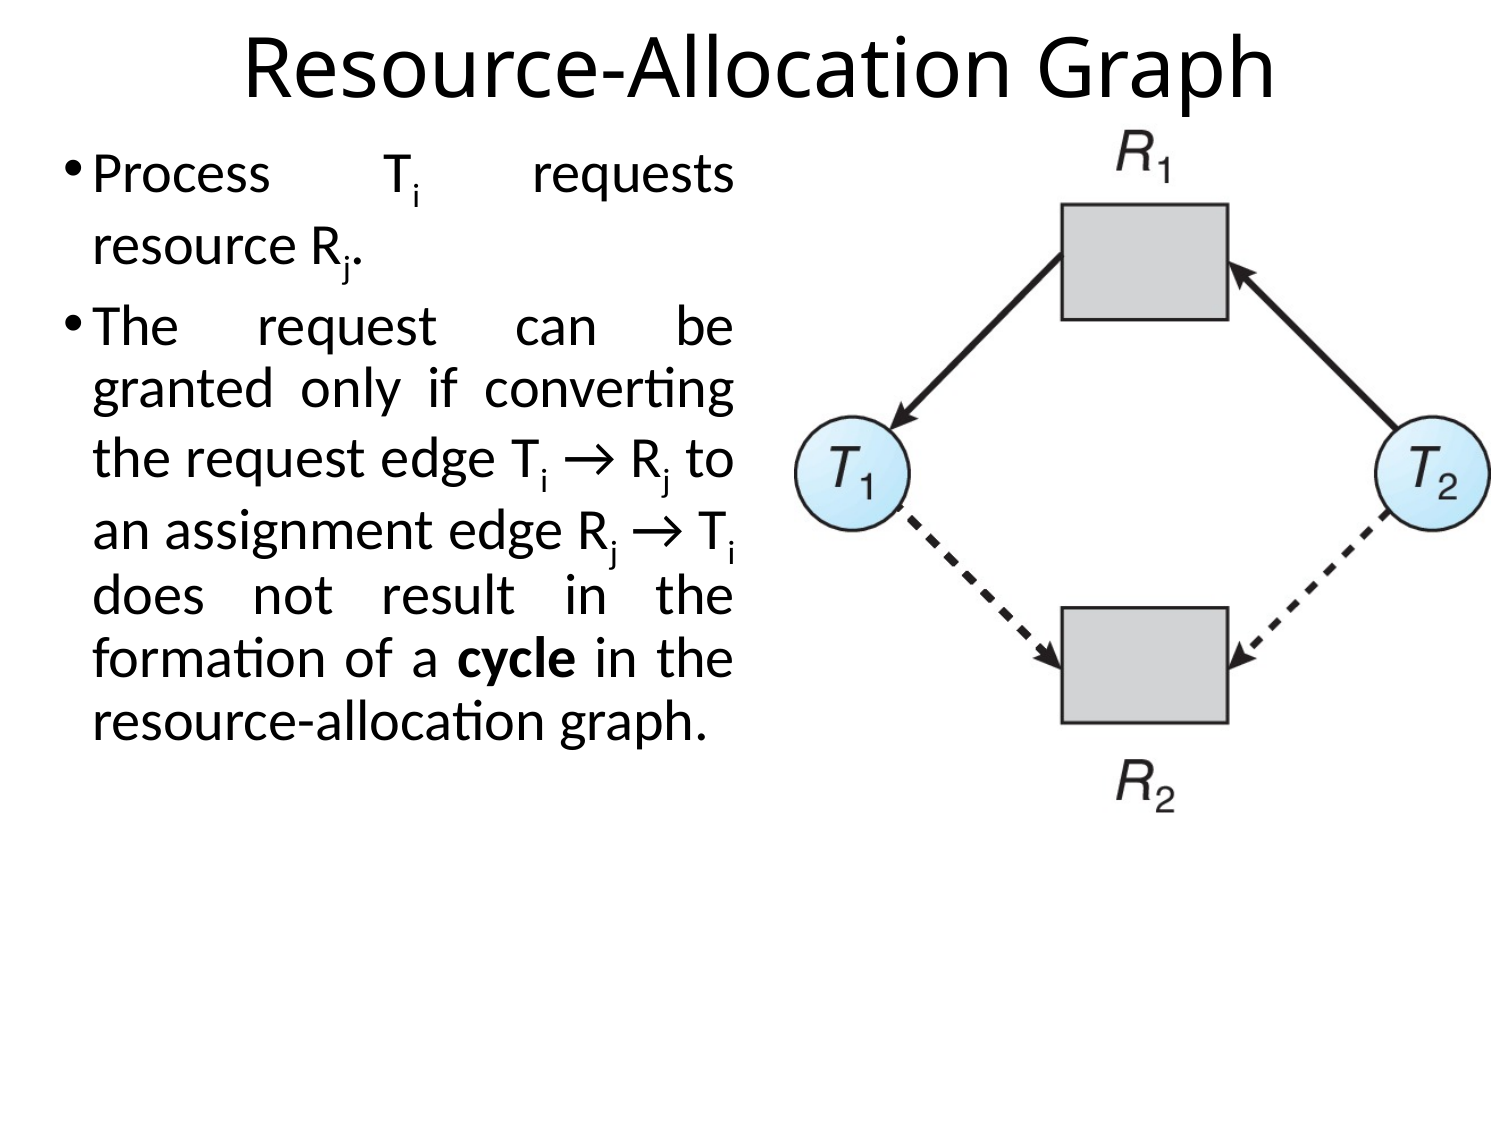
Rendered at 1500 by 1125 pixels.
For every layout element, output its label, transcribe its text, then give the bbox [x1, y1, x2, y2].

picture [794, 123, 1491, 825]
text_box Process Ti requests resource Rj. The request can be granted only if converting the request edge Ti → Rj to an assignment edge Rj → Ti does not result in the formation of a cycle in the resource-allocation graph. [49, 128, 750, 761]
title Resource-Allocation Graph [85, 16, 1435, 124]
